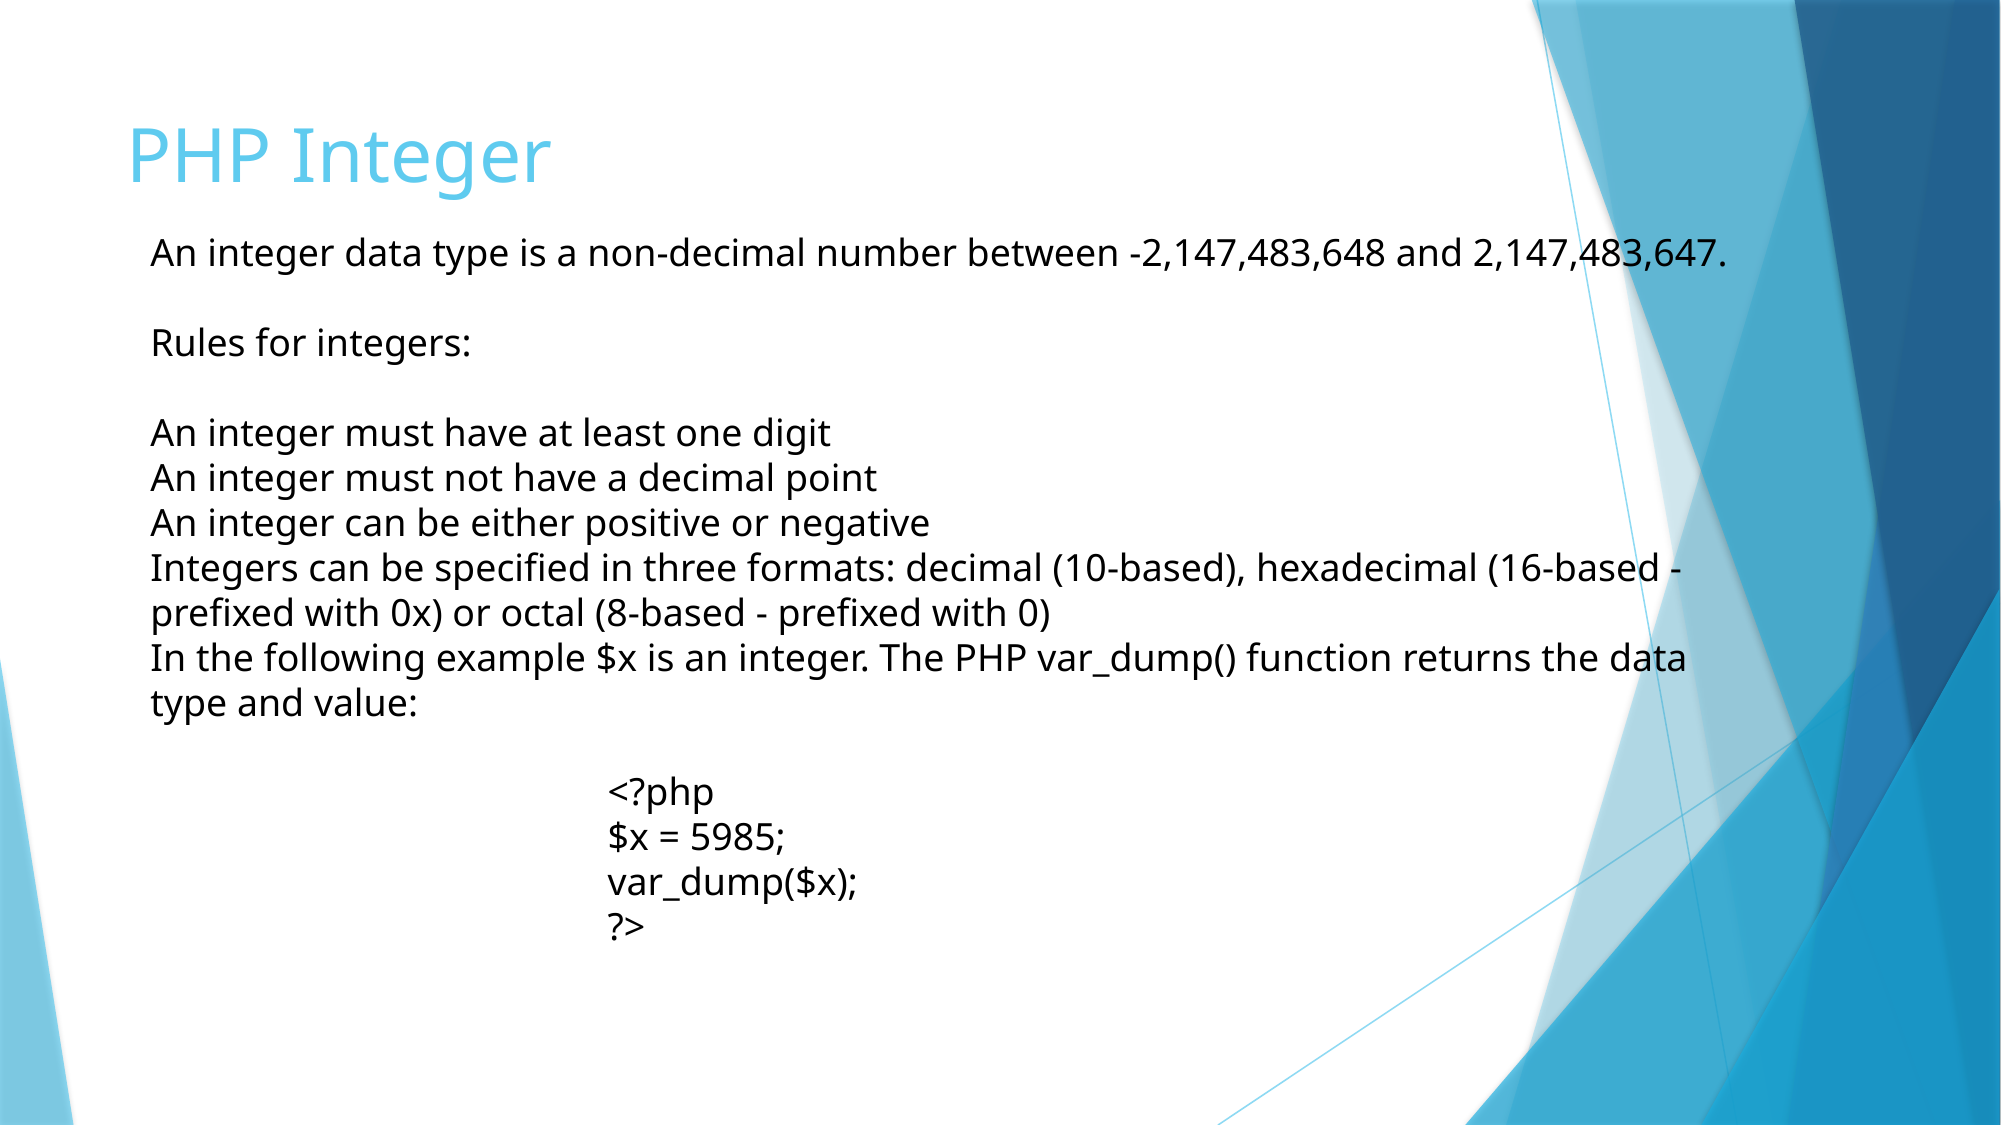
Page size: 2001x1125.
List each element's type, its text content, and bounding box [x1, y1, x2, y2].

title PHP Integer [111, 99, 1522, 317]
text_box An integer data type is a non-decimal number between -2,147,483,648 and 2,147,483,647. Rules for integers: An integer must have at least one digit An integer must not have a decimal point An integer can be either positive or negative Integers can be specified in three formats: decimal (10-based), hexadecimal (16-based - prefixed with 0x) or octal (8-based - prefixed with 0) In the following example $x is an integer. The PHP var_dump() function returns the data type and value: [135, 221, 1750, 732]
text_box <?php $x = 5985; var_dump($x); ?> [592, 760, 1593, 956]
